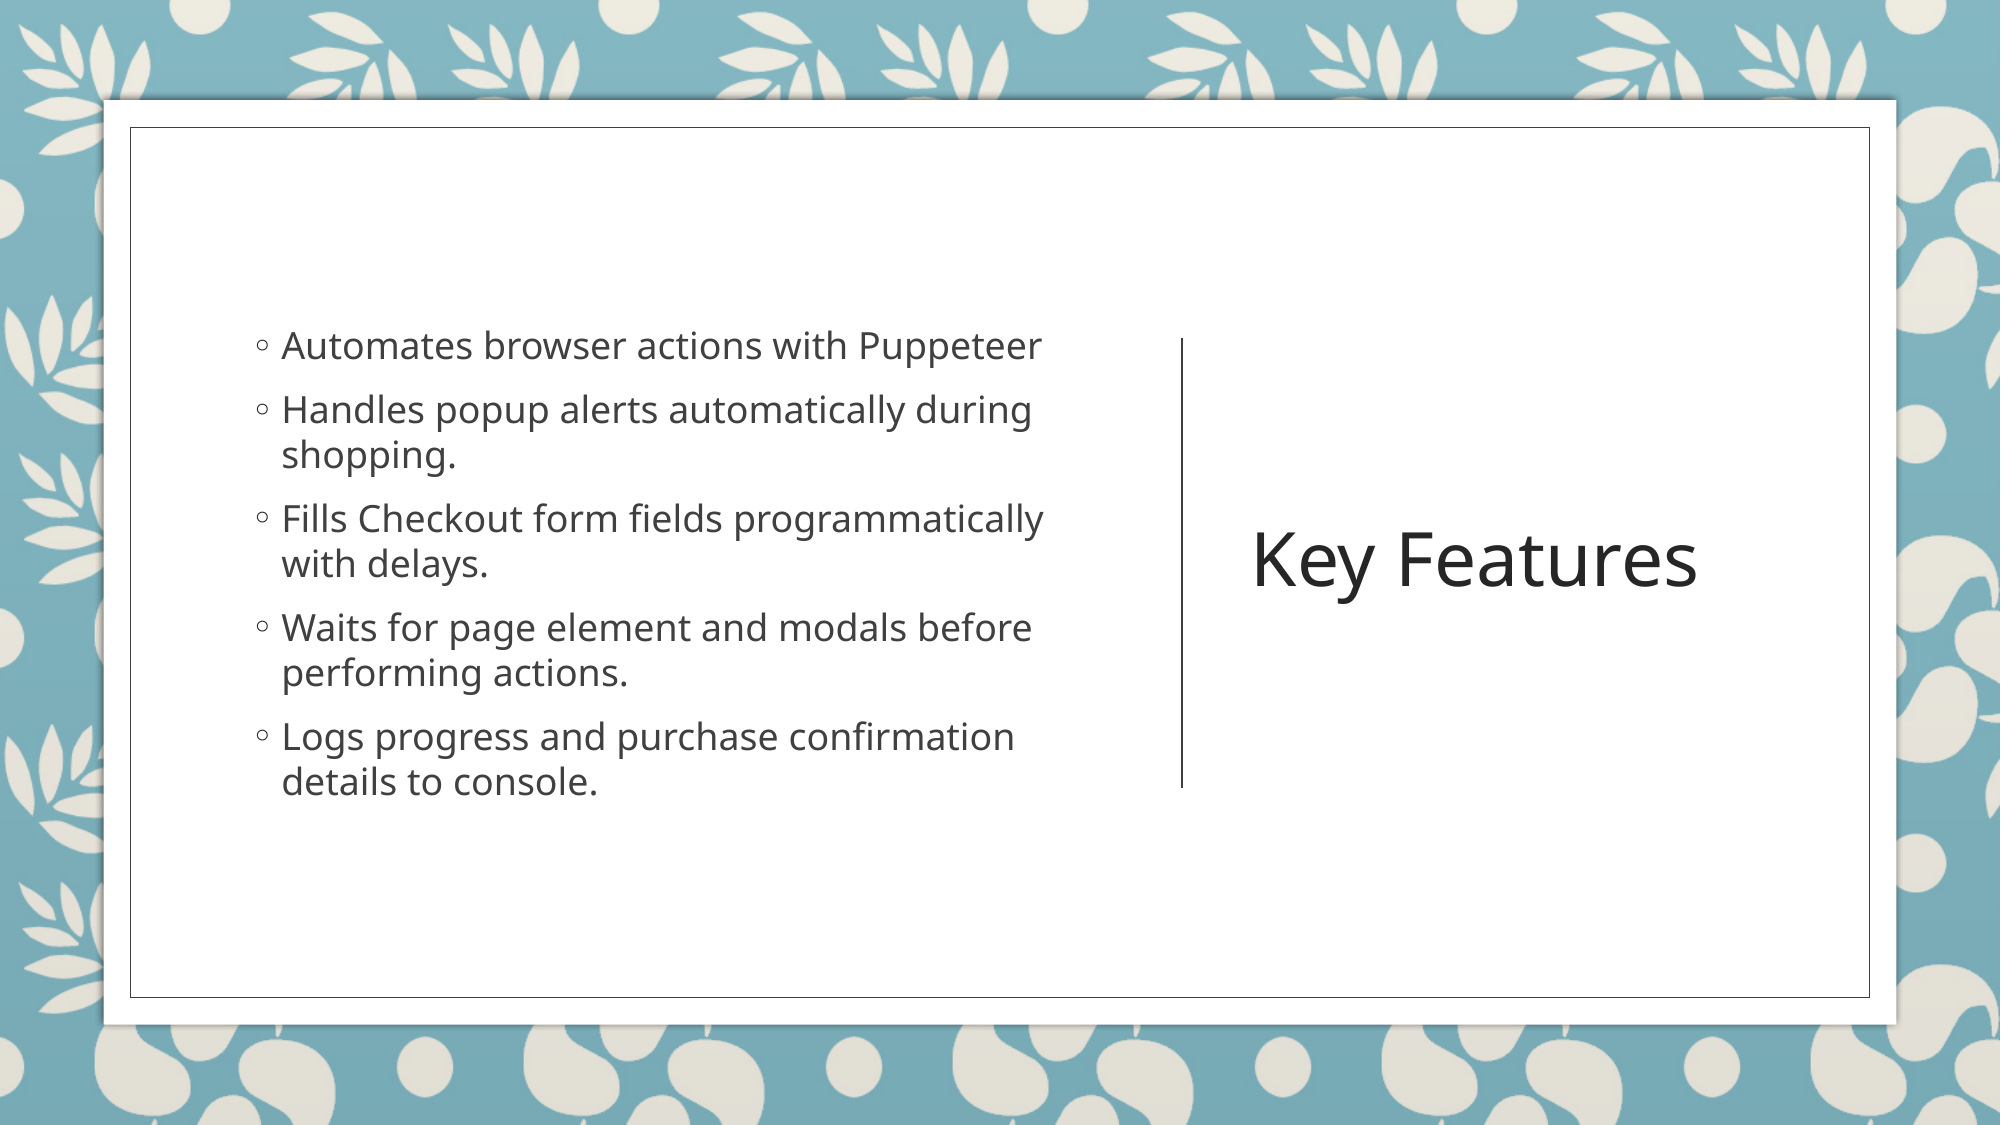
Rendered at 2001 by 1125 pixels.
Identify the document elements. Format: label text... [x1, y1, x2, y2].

text_box [0, 0, 2000, 1125]
title Key Features [1235, 233, 1805, 892]
text_box [130, 127, 1870, 998]
text_box [103, 100, 1897, 1025]
list Automates browser actions with Puppeteer Handles popup alerts automatically during shopping. Fills Checkout form fields programmatically with delays. Waits for page element and modals before performing actions. Logs progress and purchase confirmation details to console. [236, 233, 1141, 892]
